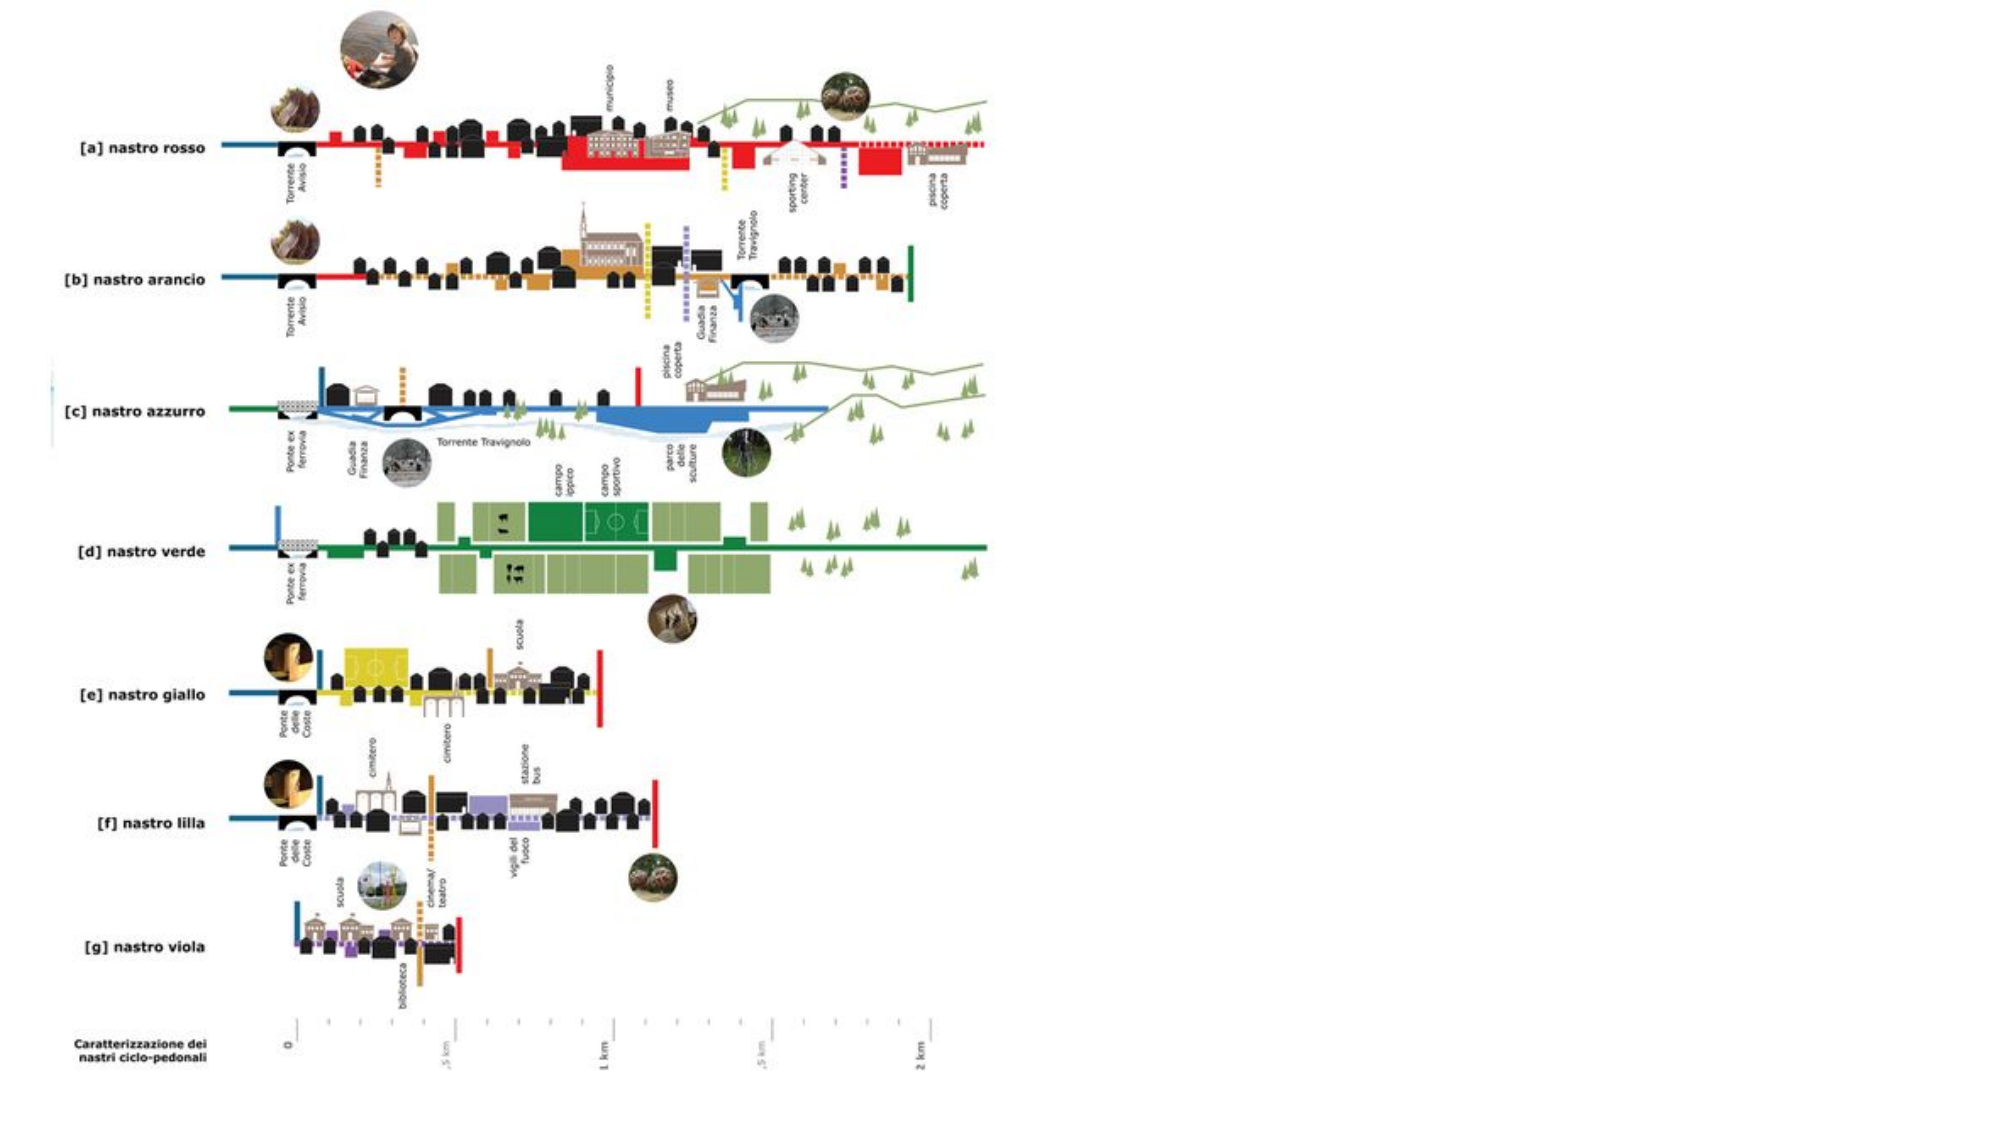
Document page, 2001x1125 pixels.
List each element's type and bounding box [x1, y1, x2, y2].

picture [46, 0, 1000, 1077]
